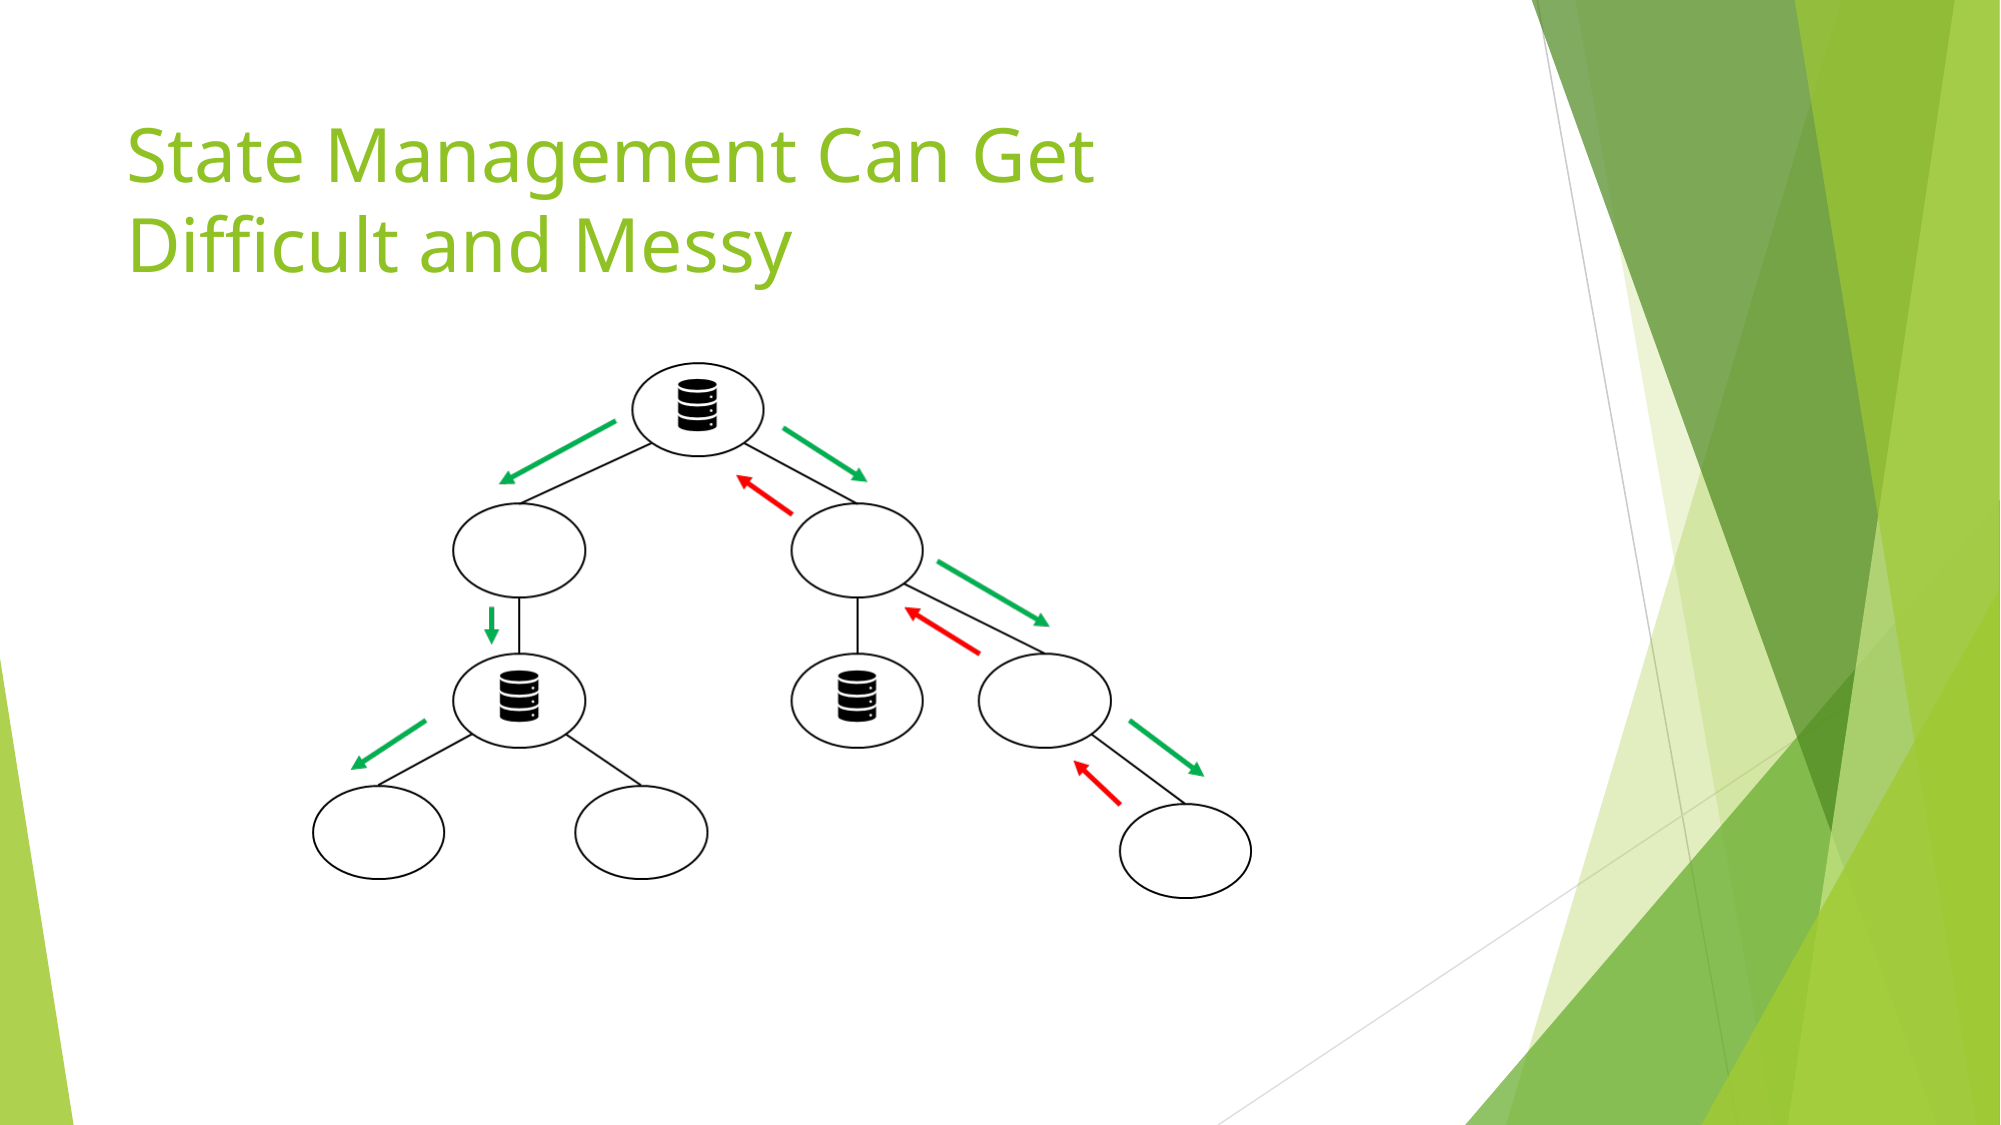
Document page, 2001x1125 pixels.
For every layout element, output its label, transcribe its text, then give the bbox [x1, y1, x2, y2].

picture [312, 362, 1252, 899]
title State Management Can Get Difficult and Messy [124, 105, 1350, 296]
